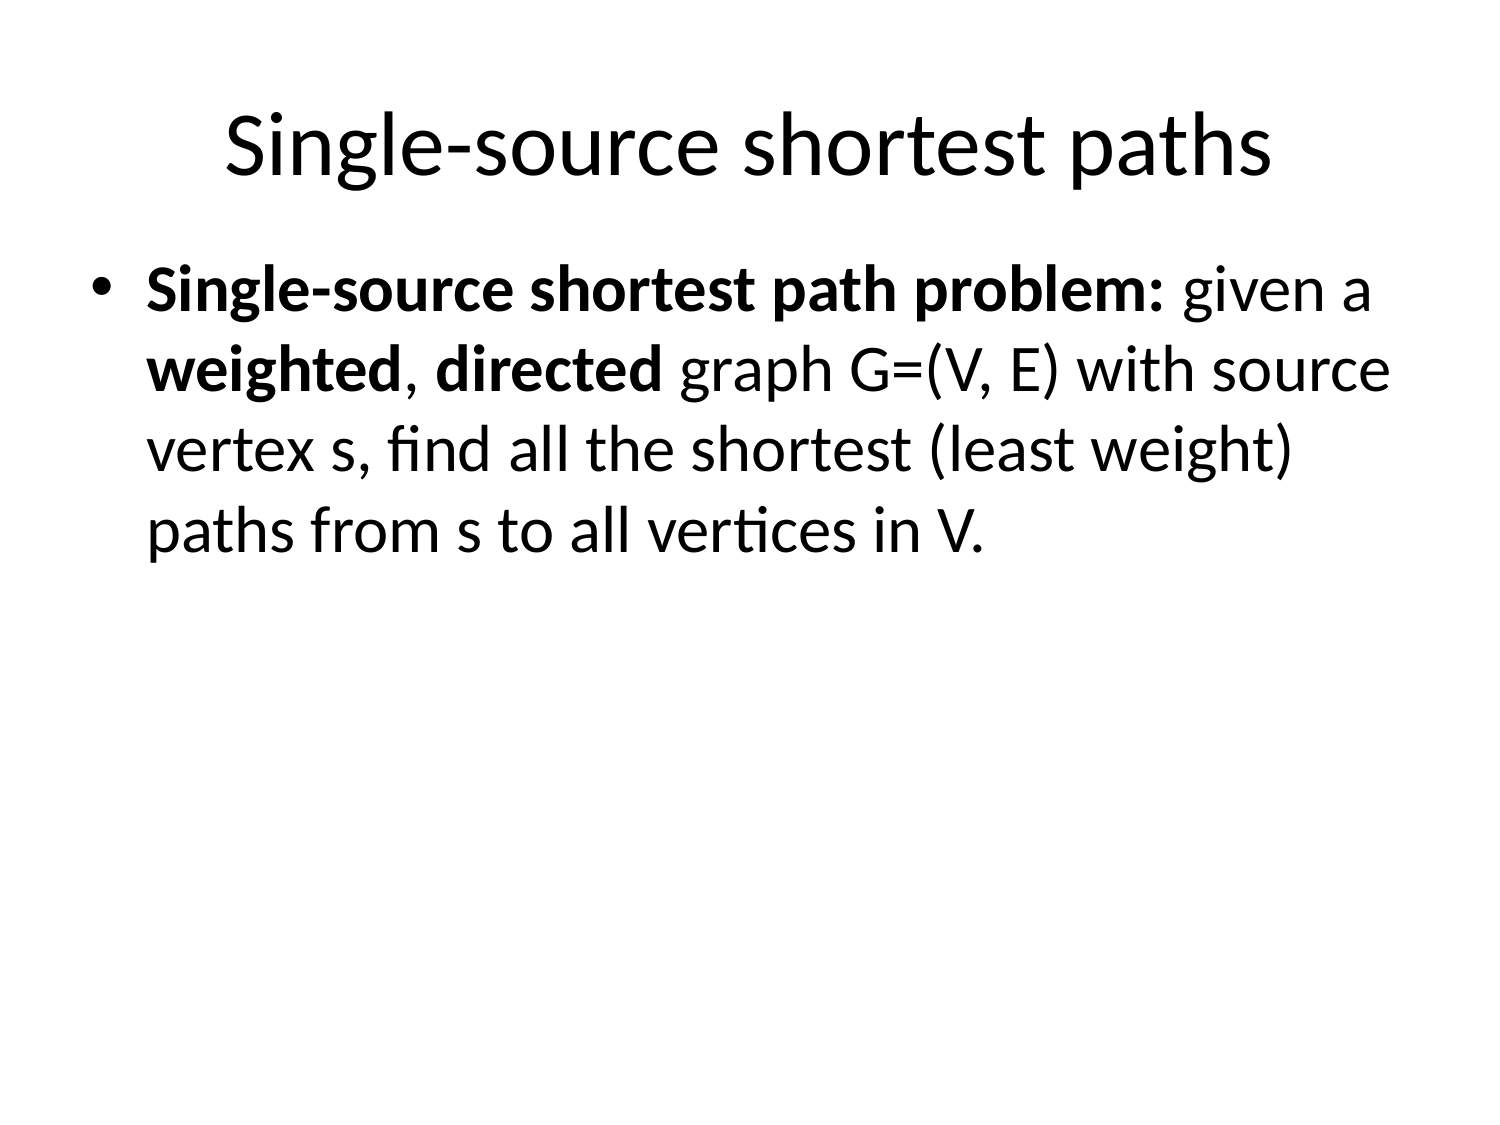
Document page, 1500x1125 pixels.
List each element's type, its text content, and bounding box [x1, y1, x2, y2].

list Single-source shortest path problem: given a weighted, directed graph G=(V, E) with source vertex s, find all the shortest (least weight) paths from s to all vertices in V. [75, 237, 1425, 1005]
title Single-source shortest paths [75, 45, 1425, 233]
